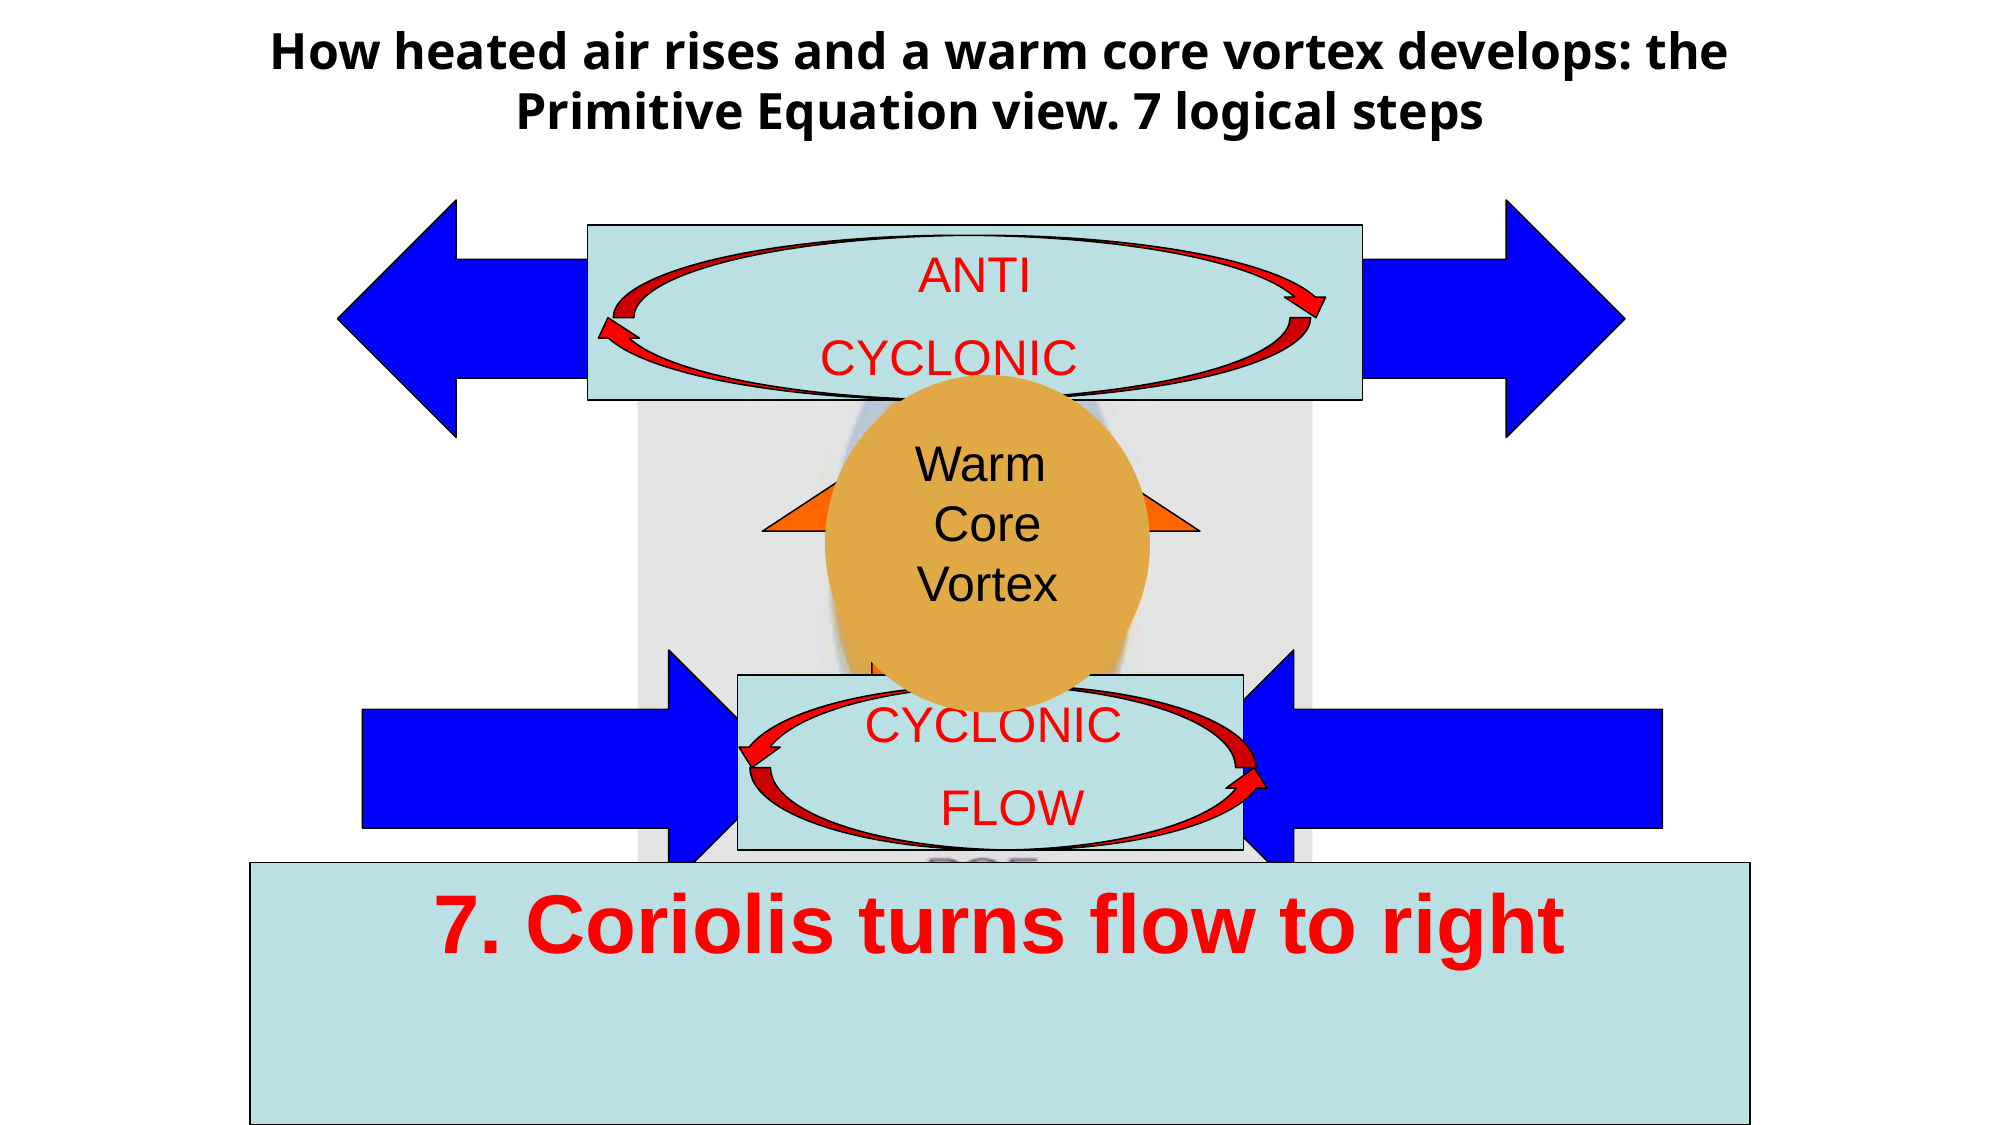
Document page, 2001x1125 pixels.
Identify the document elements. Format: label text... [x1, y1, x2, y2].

text_box [337, 199, 582, 438]
text_box 7. Coriolis turns flow to right [249, 862, 1750, 1125]
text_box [730, 674, 1276, 851]
text_box [1316, 709, 1663, 829]
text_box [587, 224, 1363, 401]
text_box [362, 709, 632, 829]
picture [637, 401, 1313, 888]
text_box How heated air rises and a warm core vortex develops: the Primitive Equation view. 7 logical steps [249, 12, 1750, 148]
text_box [1366, 199, 1625, 438]
